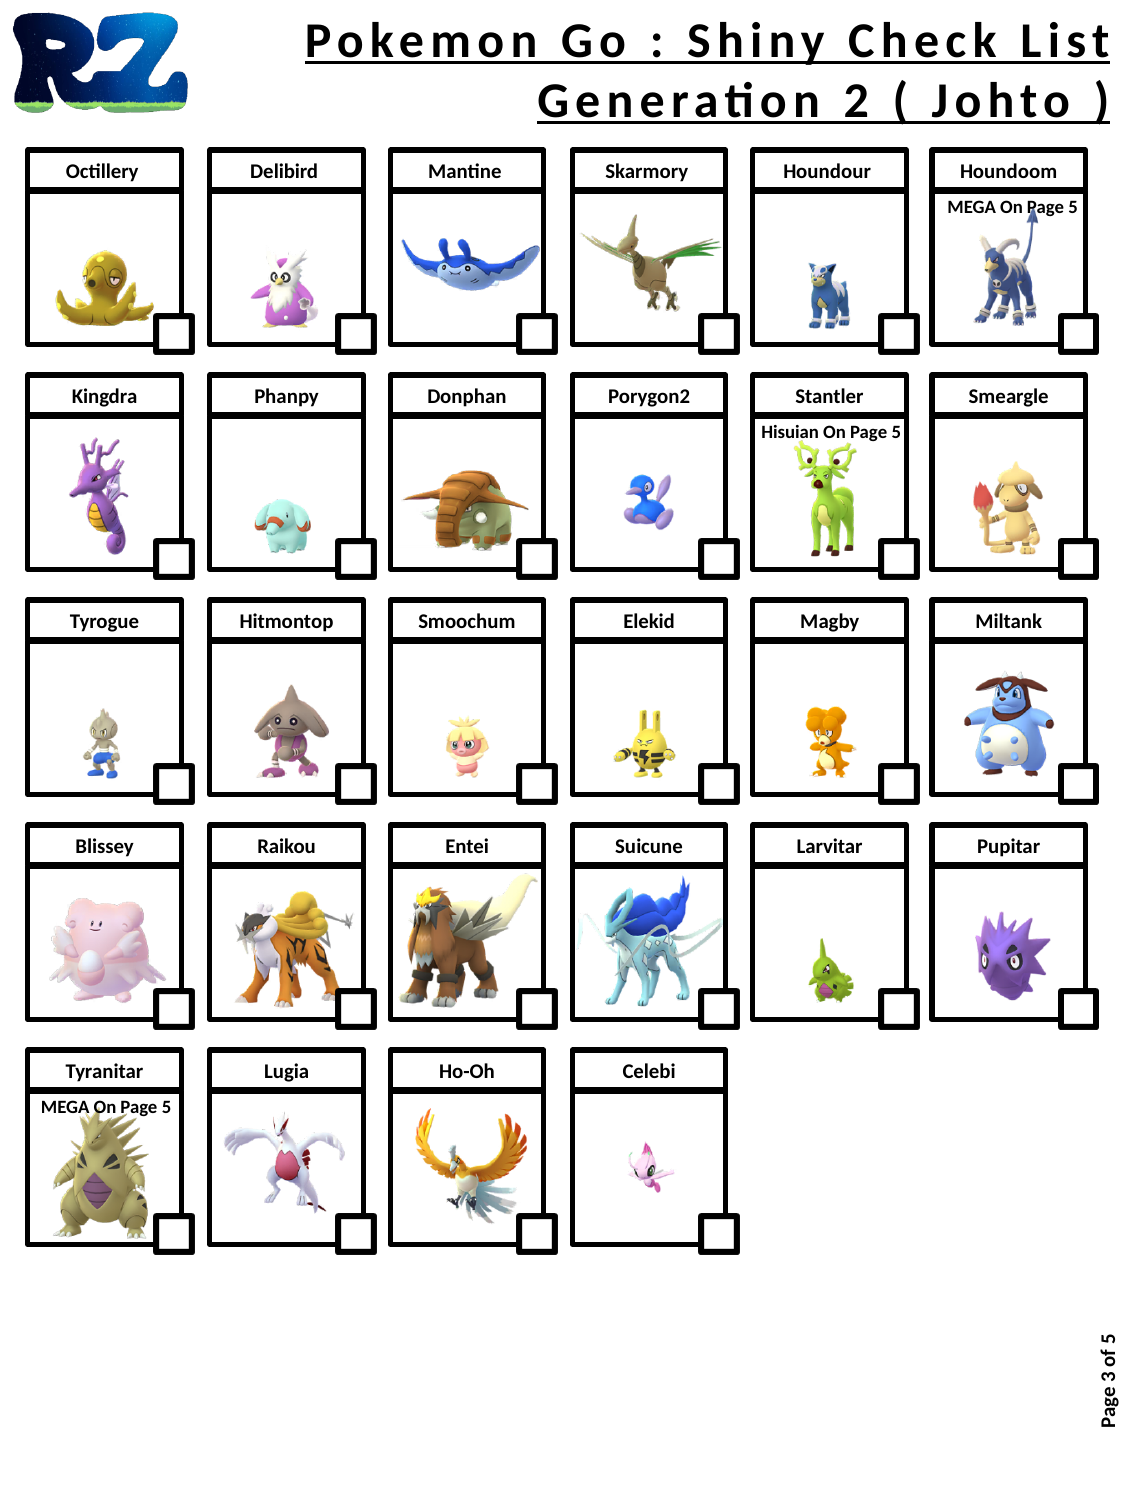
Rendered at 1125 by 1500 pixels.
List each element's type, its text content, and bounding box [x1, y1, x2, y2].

text_box Hisuian On Page 5 [724, 412, 938, 450]
text_box [26, 189, 183, 347]
text_box Page 3 of 5 [1086, 1262, 1125, 1500]
text_box [208, 189, 365, 347]
text_box [930, 639, 1088, 797]
text_box Stantler [752, 375, 907, 412]
text_box [751, 639, 908, 797]
text_box Phanpy [209, 375, 364, 415]
picture [877, 312, 922, 356]
picture [152, 312, 197, 356]
text_box [26, 1125, 183, 1247]
text_box [26, 639, 183, 797]
text_box MEGA On Page 5 [912, 187, 1113, 225]
picture [697, 762, 741, 806]
text_box Miltank [931, 599, 1086, 640]
text_box Larvitar [752, 825, 907, 865]
picture [1056, 762, 1101, 806]
text_box [930, 414, 1088, 572]
text_box Entei [390, 825, 544, 865]
text_box Suicune [572, 825, 726, 865]
picture [697, 1212, 741, 1256]
text_box Tyrogue [27, 599, 182, 640]
text_box [26, 864, 183, 1022]
text_box Magby [752, 599, 907, 640]
picture [334, 762, 379, 806]
text_box [208, 864, 365, 1022]
text_box Houndour [752, 150, 907, 190]
text_box [26, 414, 183, 572]
text_box [751, 450, 908, 572]
picture [152, 762, 197, 806]
picture [334, 987, 379, 1031]
text_box Smoochum [390, 599, 544, 640]
text_box Octillery [27, 150, 182, 190]
text_box MEGA On Page 5 [0, 1087, 213, 1125]
text_box [388, 864, 546, 1022]
text_box [208, 414, 365, 572]
text_box [930, 225, 1088, 347]
text_box [208, 639, 365, 797]
text_box Kingdra [27, 375, 182, 415]
text_box Tyranitar [27, 1050, 182, 1087]
text_box [751, 864, 908, 1022]
picture [877, 537, 922, 581]
text_box Donphan [390, 375, 544, 415]
text_box [570, 639, 728, 797]
picture [334, 312, 379, 356]
text_box Ho-Oh [390, 1050, 544, 1090]
picture [697, 537, 741, 581]
picture [515, 312, 559, 356]
picture [152, 987, 197, 1031]
picture [515, 537, 559, 581]
text_box Mantine [390, 150, 544, 190]
text_box [388, 1089, 546, 1247]
text_box Raikou [209, 825, 364, 865]
text_box Pokemon Go : Shiny Check List Generation 2 ( Johto ) [0, 0, 1125, 135]
text_box [570, 1089, 728, 1247]
text_box [388, 189, 546, 347]
picture [334, 1212, 379, 1256]
text_box [930, 864, 1088, 1022]
text_box [388, 639, 546, 797]
picture [697, 987, 741, 1031]
picture [515, 1212, 559, 1256]
text_box [751, 189, 908, 347]
text_box Houndoom [931, 150, 1086, 187]
text_box Elekid [572, 599, 726, 640]
picture [152, 537, 197, 581]
picture [1056, 537, 1101, 581]
text_box Skarmory [572, 150, 726, 190]
text_box Smeargle [931, 375, 1086, 415]
text_box Lugia [209, 1050, 364, 1090]
picture [515, 762, 559, 806]
picture [877, 762, 922, 806]
picture [877, 987, 922, 1031]
text_box Blissey [27, 825, 182, 865]
text_box [570, 189, 728, 347]
text_box Porygon2 [572, 375, 726, 415]
picture [12, 12, 188, 113]
text_box Celebi [572, 1050, 726, 1090]
picture [152, 1212, 197, 1256]
text_box Hitmontop [209, 599, 364, 640]
picture [1056, 987, 1101, 1031]
text_box [388, 414, 546, 572]
text_box [208, 1089, 365, 1247]
text_box [570, 864, 728, 1022]
picture [515, 987, 559, 1031]
text_box [570, 414, 728, 572]
picture [697, 312, 741, 356]
text_box Delibird [209, 150, 364, 190]
picture [1056, 312, 1101, 356]
picture [334, 537, 379, 581]
text_box Pupitar [931, 825, 1086, 865]
